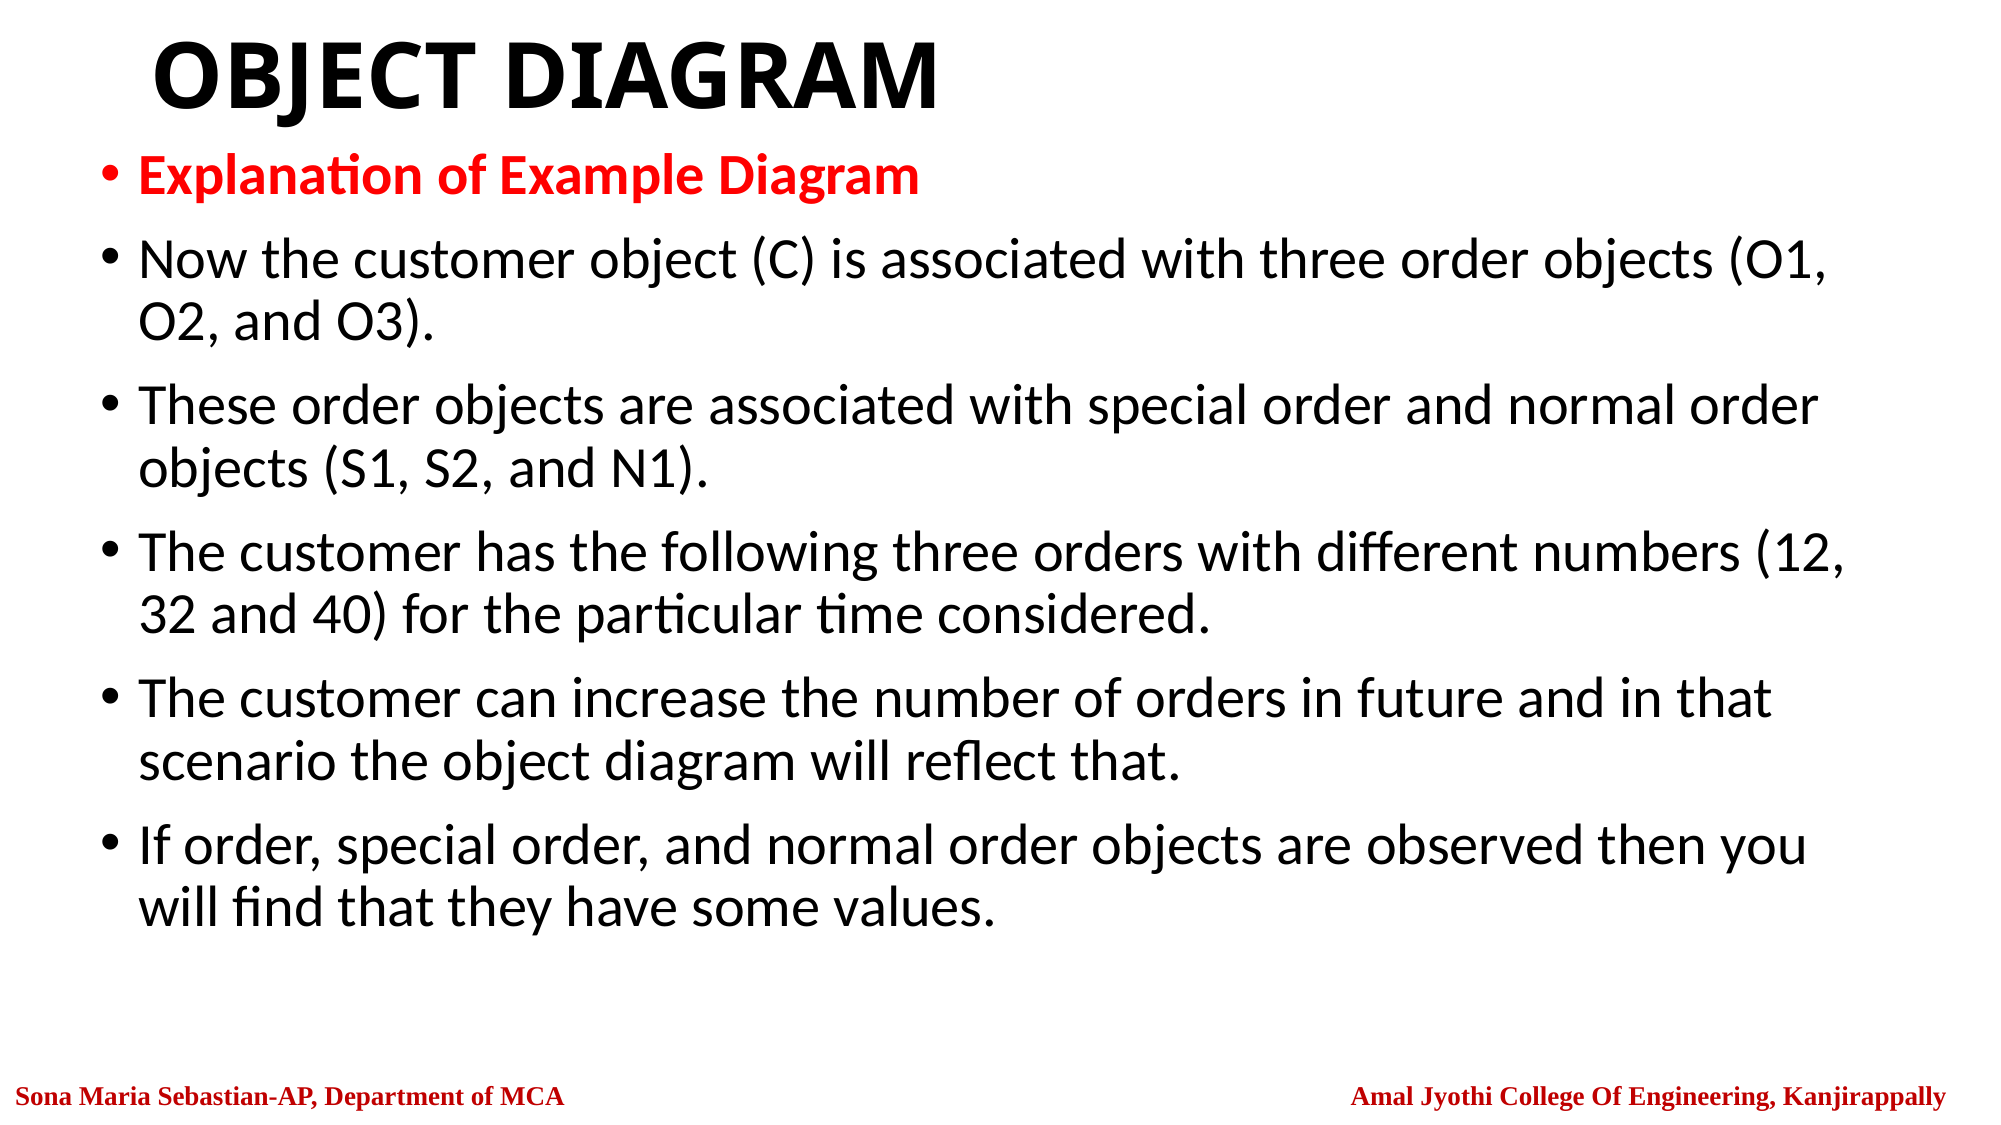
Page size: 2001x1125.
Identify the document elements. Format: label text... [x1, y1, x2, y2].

title OBJECT DIAGRAM [135, 21, 1861, 136]
list Explanation of Example Diagram Now the customer object (C) is associated with three order objects (O1, O2, and O3). These order objects are associated with special order and normal order objects (S1, S2, and N1). The customer has the following three orders with different numbers (12, 32 and 40) for the particular time considered. The customer can increase the number of orders in future and in that scenario the object diagram will reflect that. If order, special order, and normal order objects are observed then you will find that they have some values. [85, 136, 1910, 1065]
footer Sona Maria Sebastian-AP, Department of MCA Amal Jyothi College Of Engineering, Kanjirappally [0, 1065, 1984, 1125]
